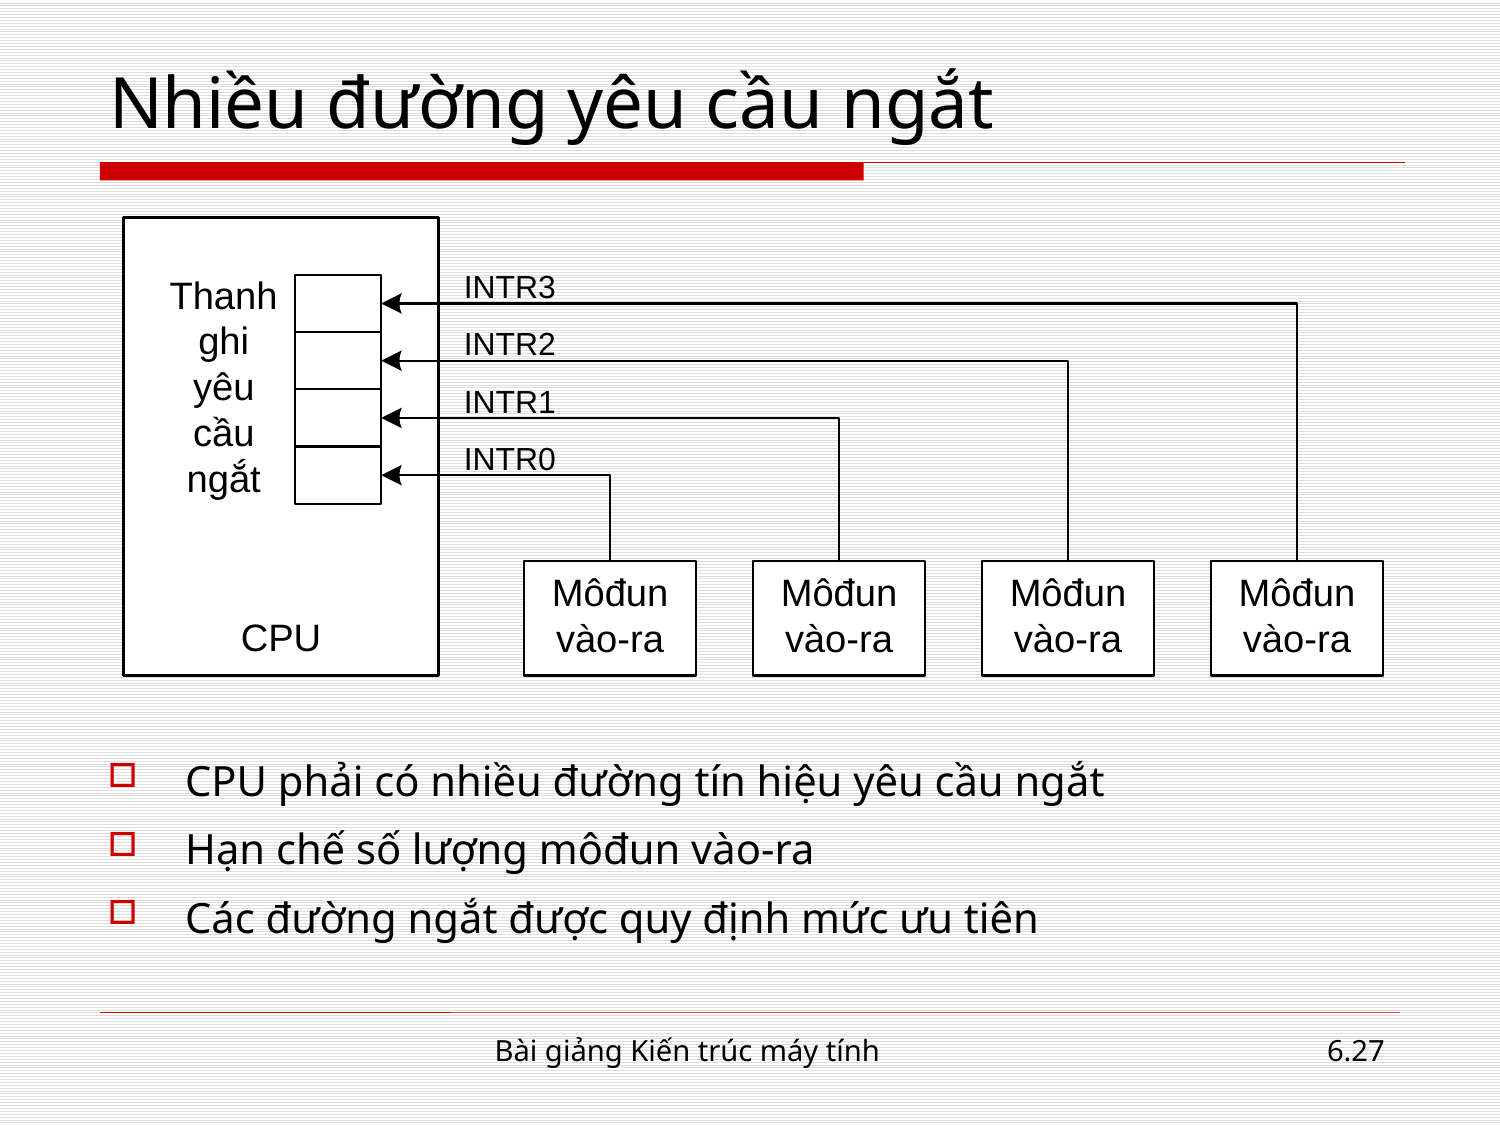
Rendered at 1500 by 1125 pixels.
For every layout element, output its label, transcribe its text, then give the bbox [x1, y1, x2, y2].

picture [118, 212, 1388, 681]
slide_number 6.27 [1212, 1024, 1400, 1103]
list CPU phải có nhiều đường tín hiệu yêu cầu ngắt Hạn chế số lượng môđun vào-ra Các đường ngắt được quy định mức ưu tiên [92, 737, 1388, 988]
title Nhiều đường yêu cầu ngắt [94, 50, 1407, 150]
footer Bài giảng Kiến trúc máy tính [450, 1024, 925, 1103]
